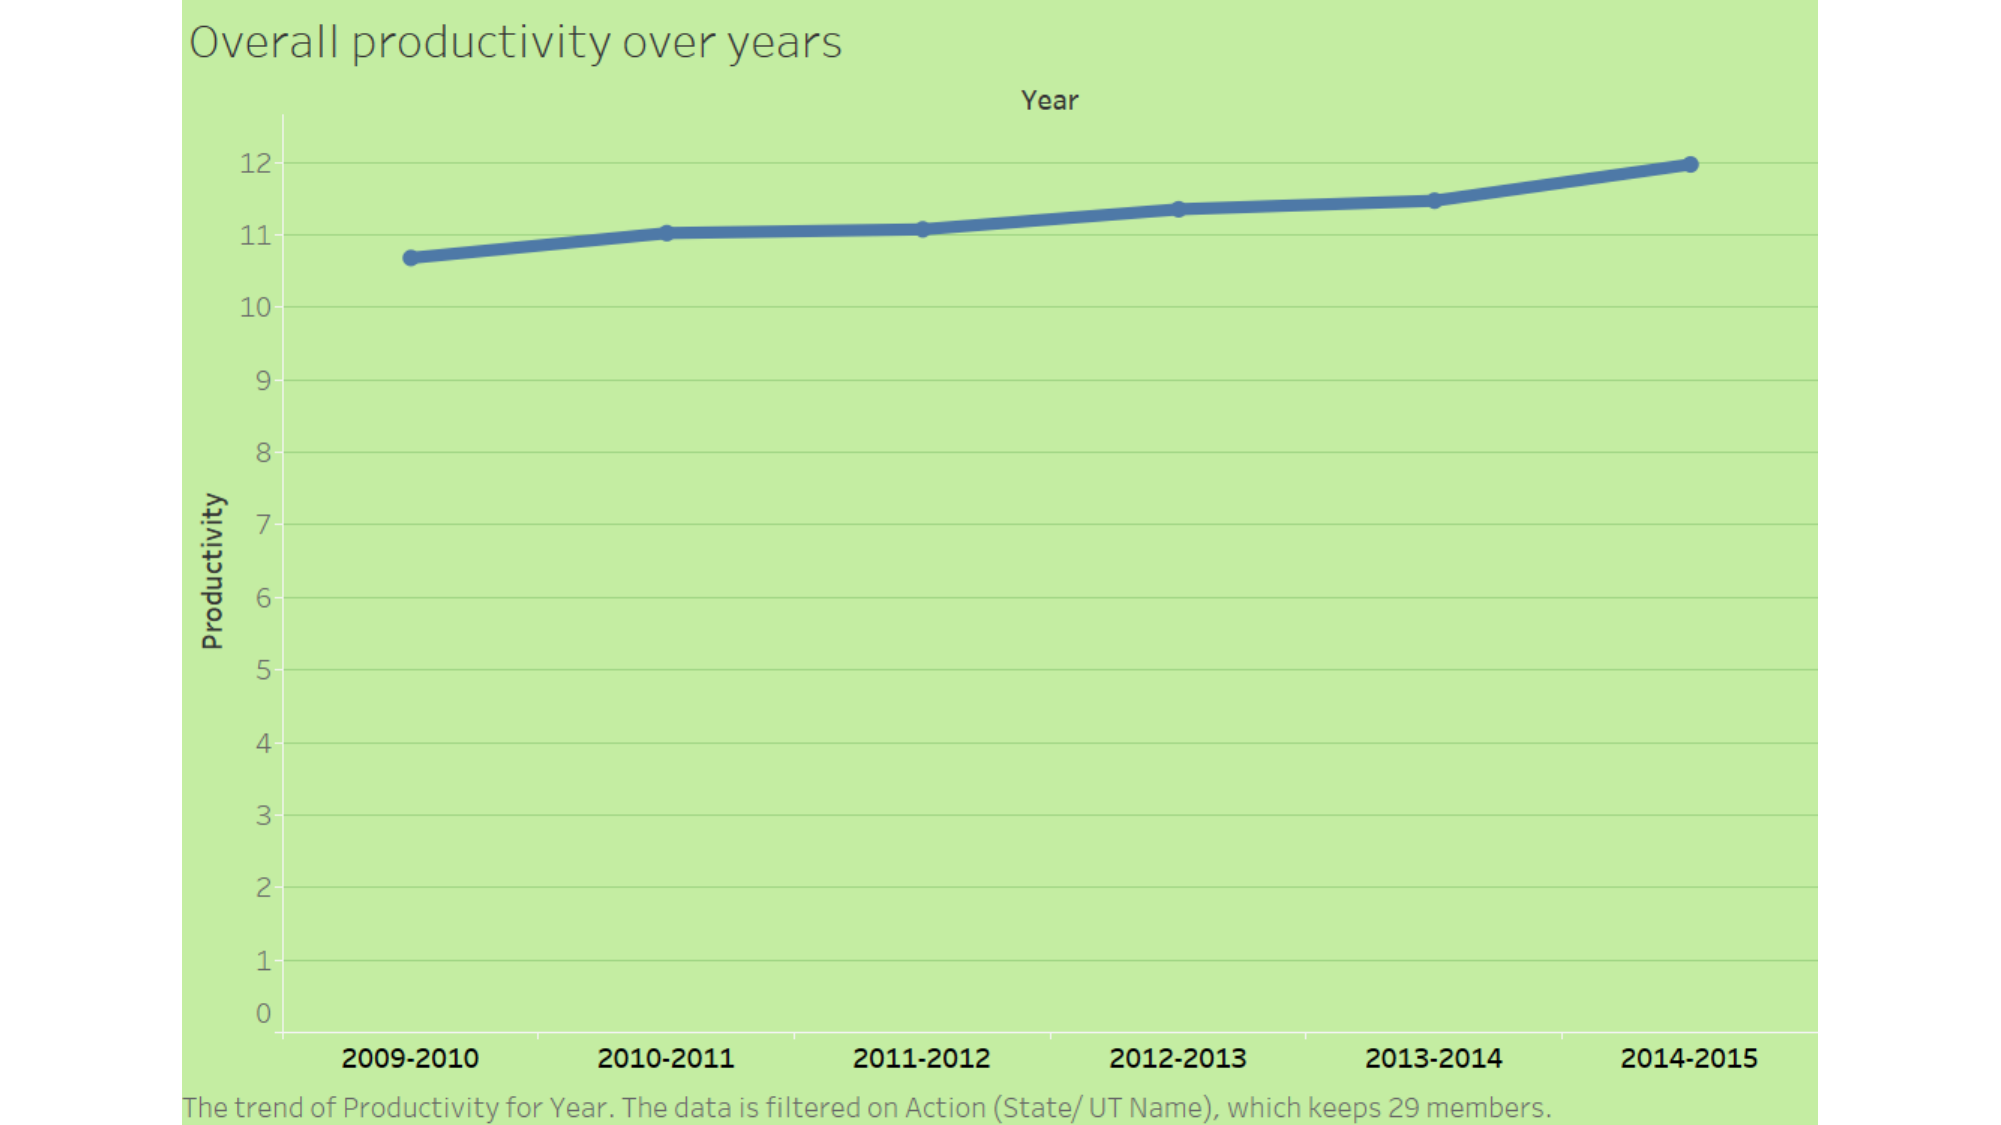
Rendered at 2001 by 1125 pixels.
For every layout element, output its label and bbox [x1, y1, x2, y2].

picture [182, 0, 1818, 1125]
